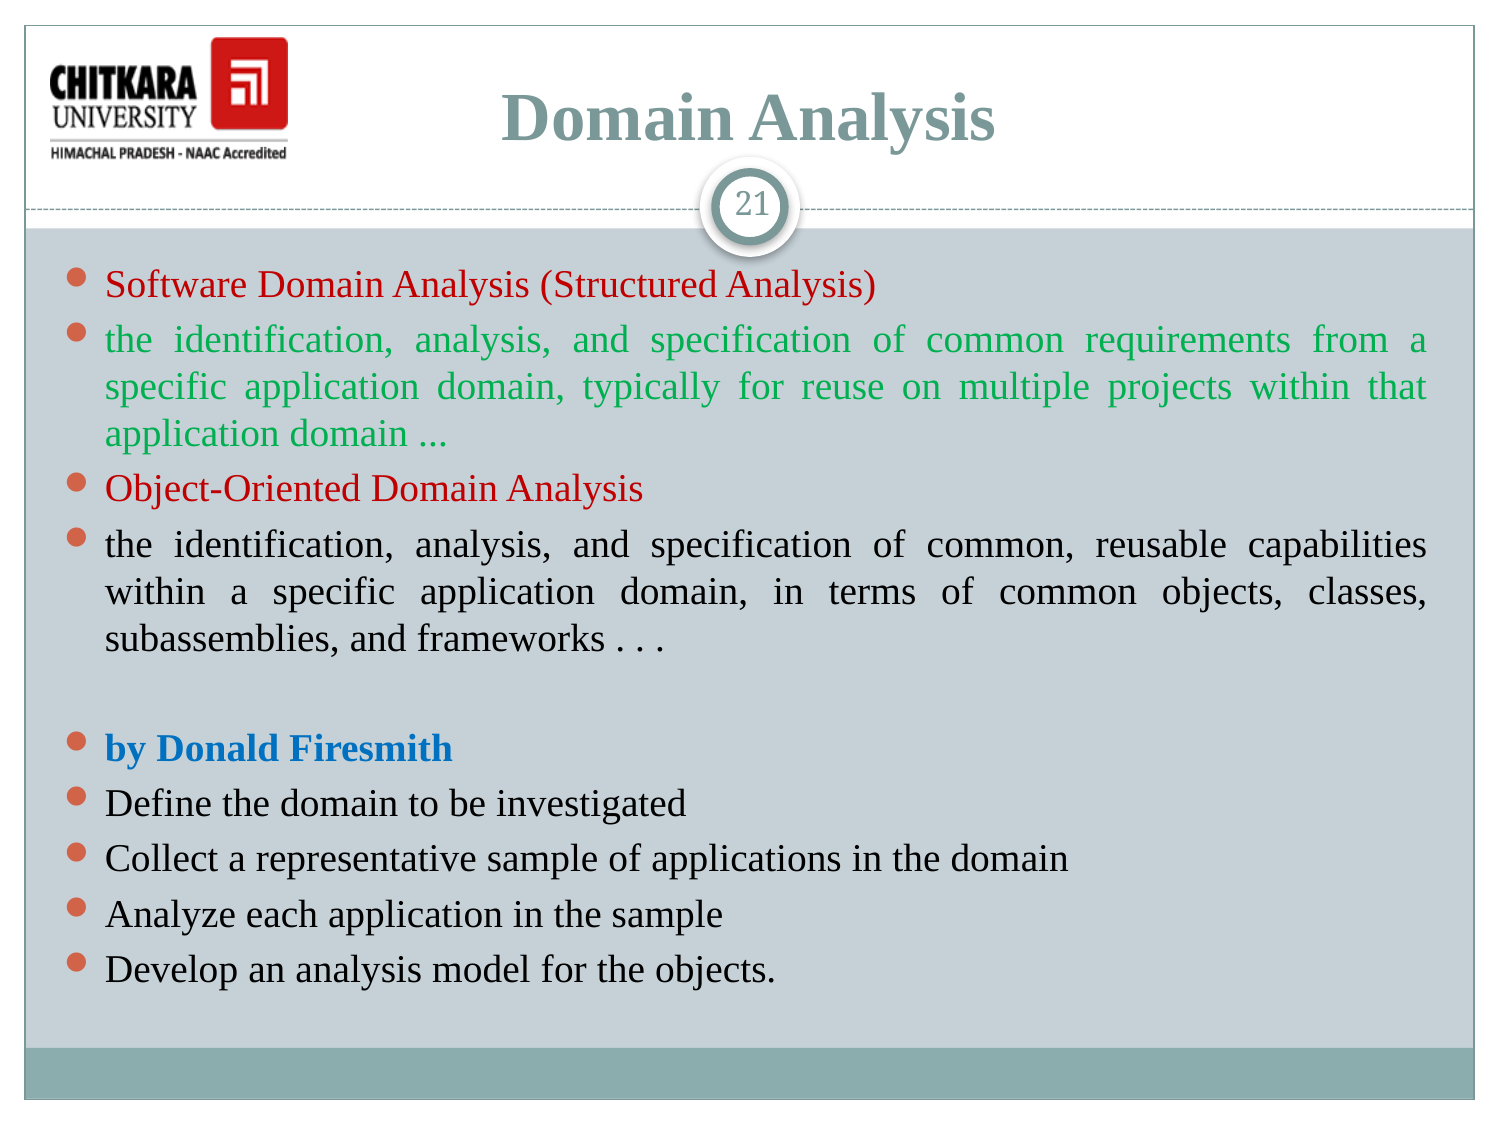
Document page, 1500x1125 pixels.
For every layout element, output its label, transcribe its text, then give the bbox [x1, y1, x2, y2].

slide_number 21 [715, 168, 791, 241]
title Domain Analysis [289, 37, 1450, 162]
picture [49, 37, 288, 163]
list Software Domain Analysis (Structured Analysis) the identification, analysis, and specification of common requirements from a specific application domain, typically for reuse on multiple projects within that application domain ... Object-Oriented Domain Analysis the identification, analysis, and specification of common, reusable capabilities within a specific application domain, in terms of common objects, classes, subassemblies, and frameworks . . . by Donald Firesmith Define the domain to be investigated Collect a representative sample of applications in the domain Analyze each application in the sample Develop an analysis model for the objects. [49, 250, 1445, 1001]
